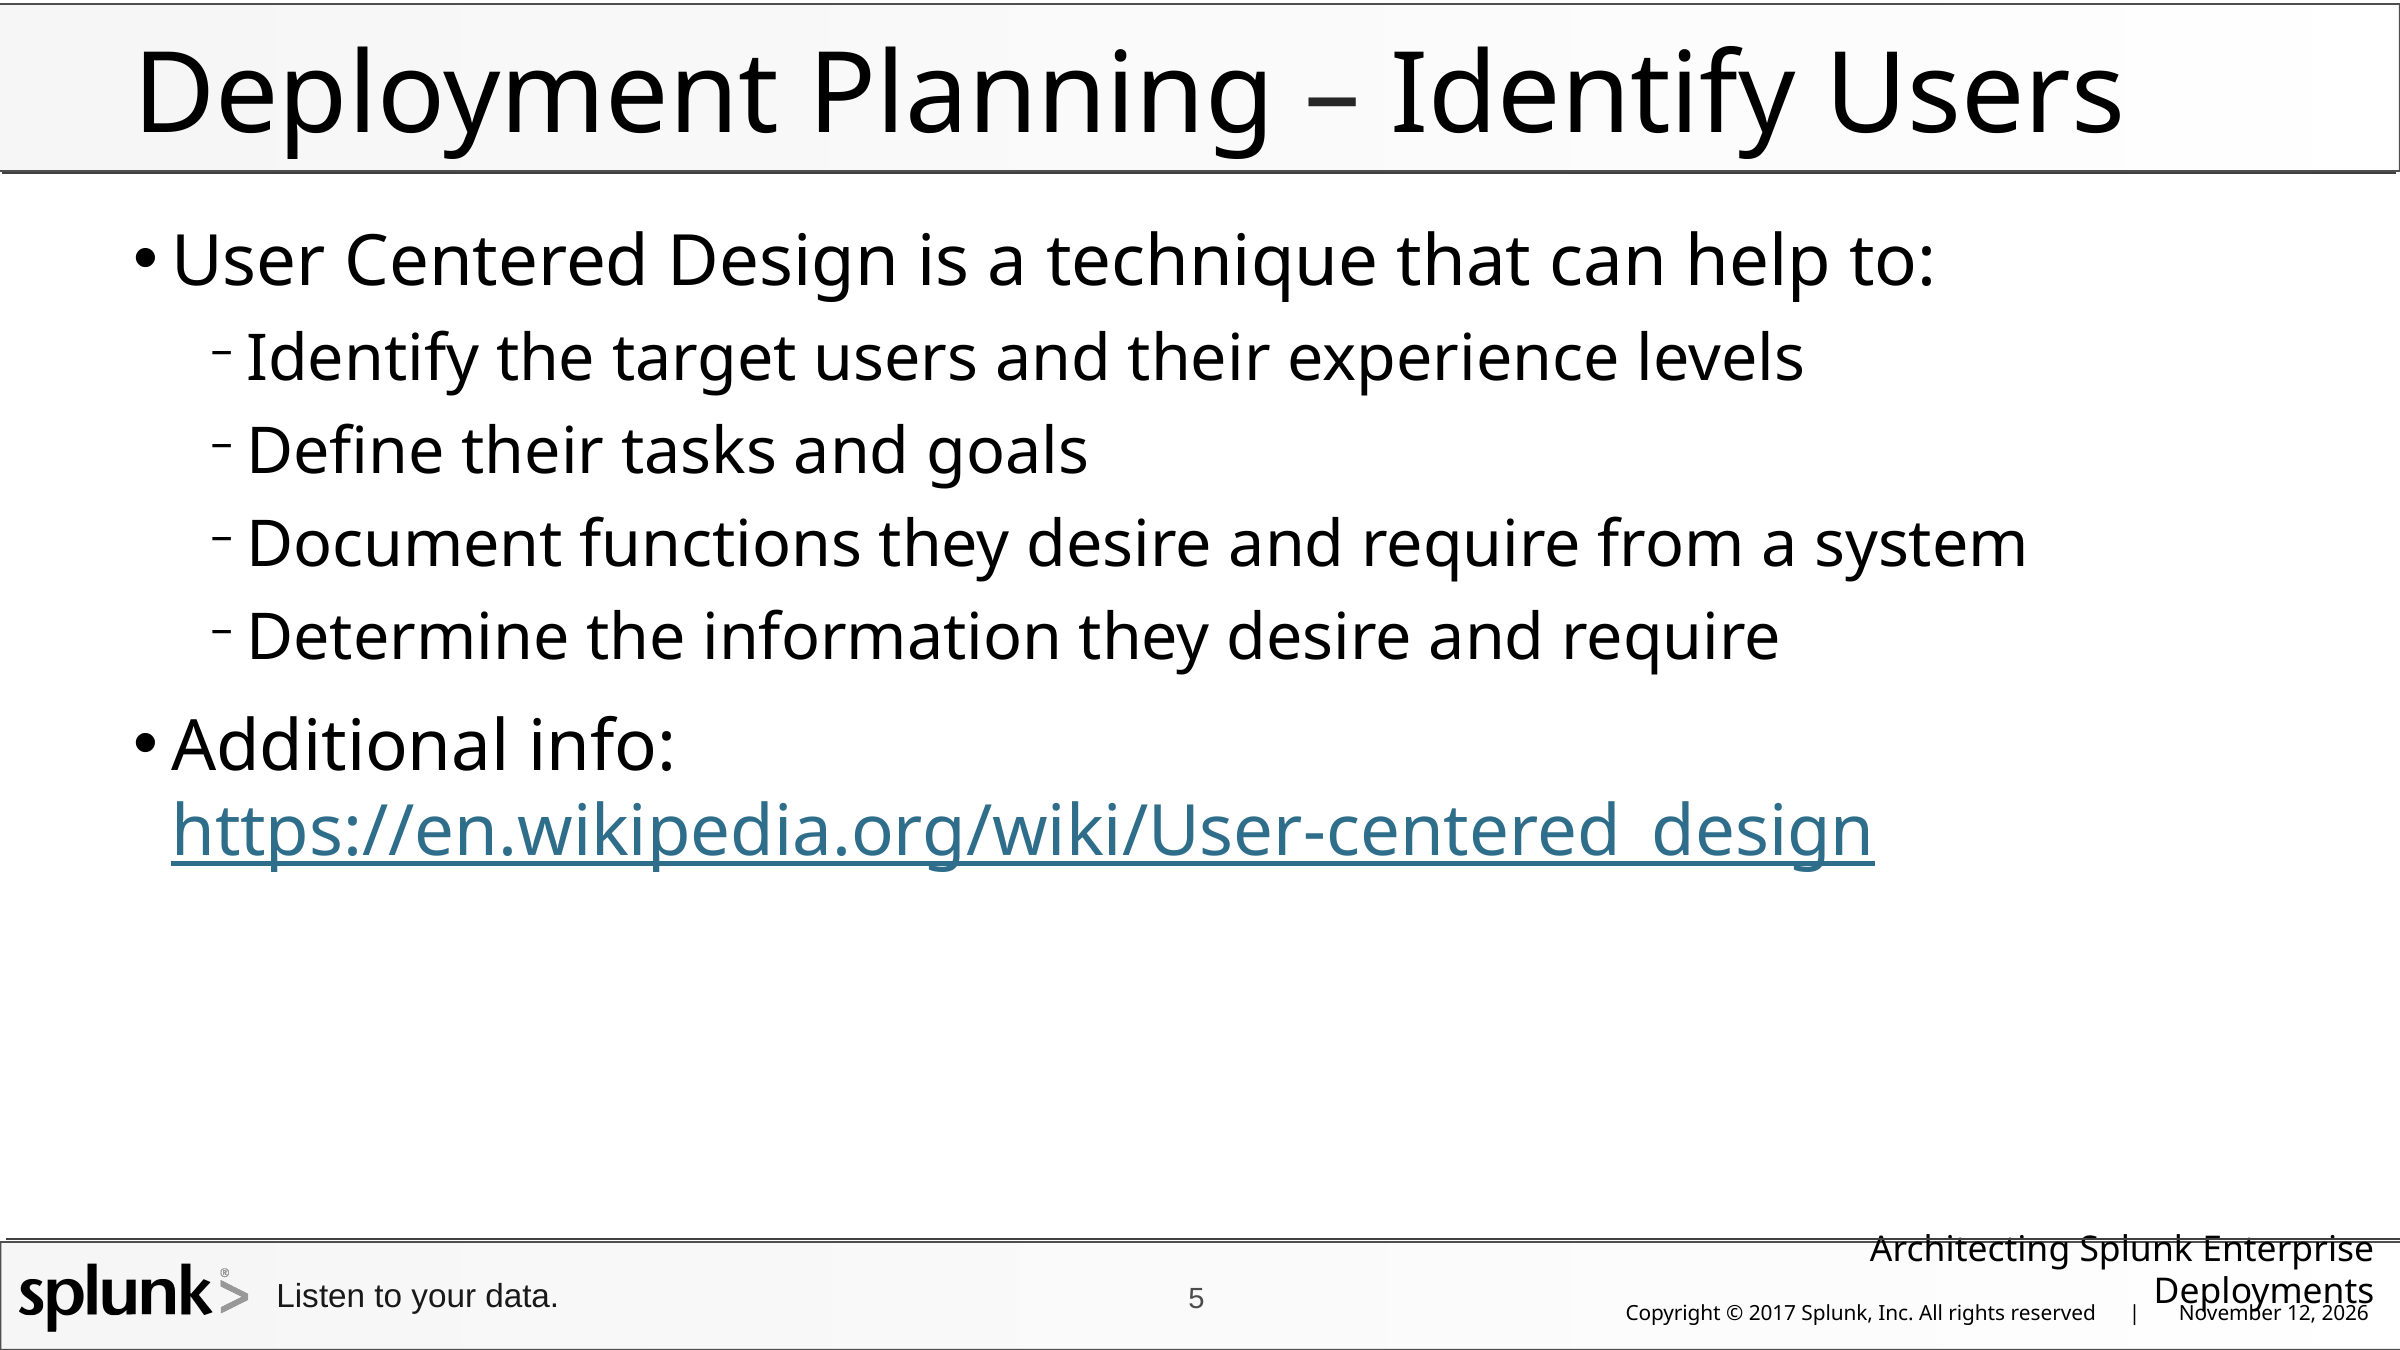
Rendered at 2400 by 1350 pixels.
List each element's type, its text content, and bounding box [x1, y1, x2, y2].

picture [1, 1243, 267, 1350]
list User Centered Design is a technique that can help to: Identify the target users and their experience levels Define their tasks and goals Document functions they desire and require from a system Determine the information they desire and require Additional info: https://en.wikipedia.org/wiki/User-centered_design [120, 208, 2288, 1219]
title Deployment Planning – Identify Users [120, 0, 2280, 181]
